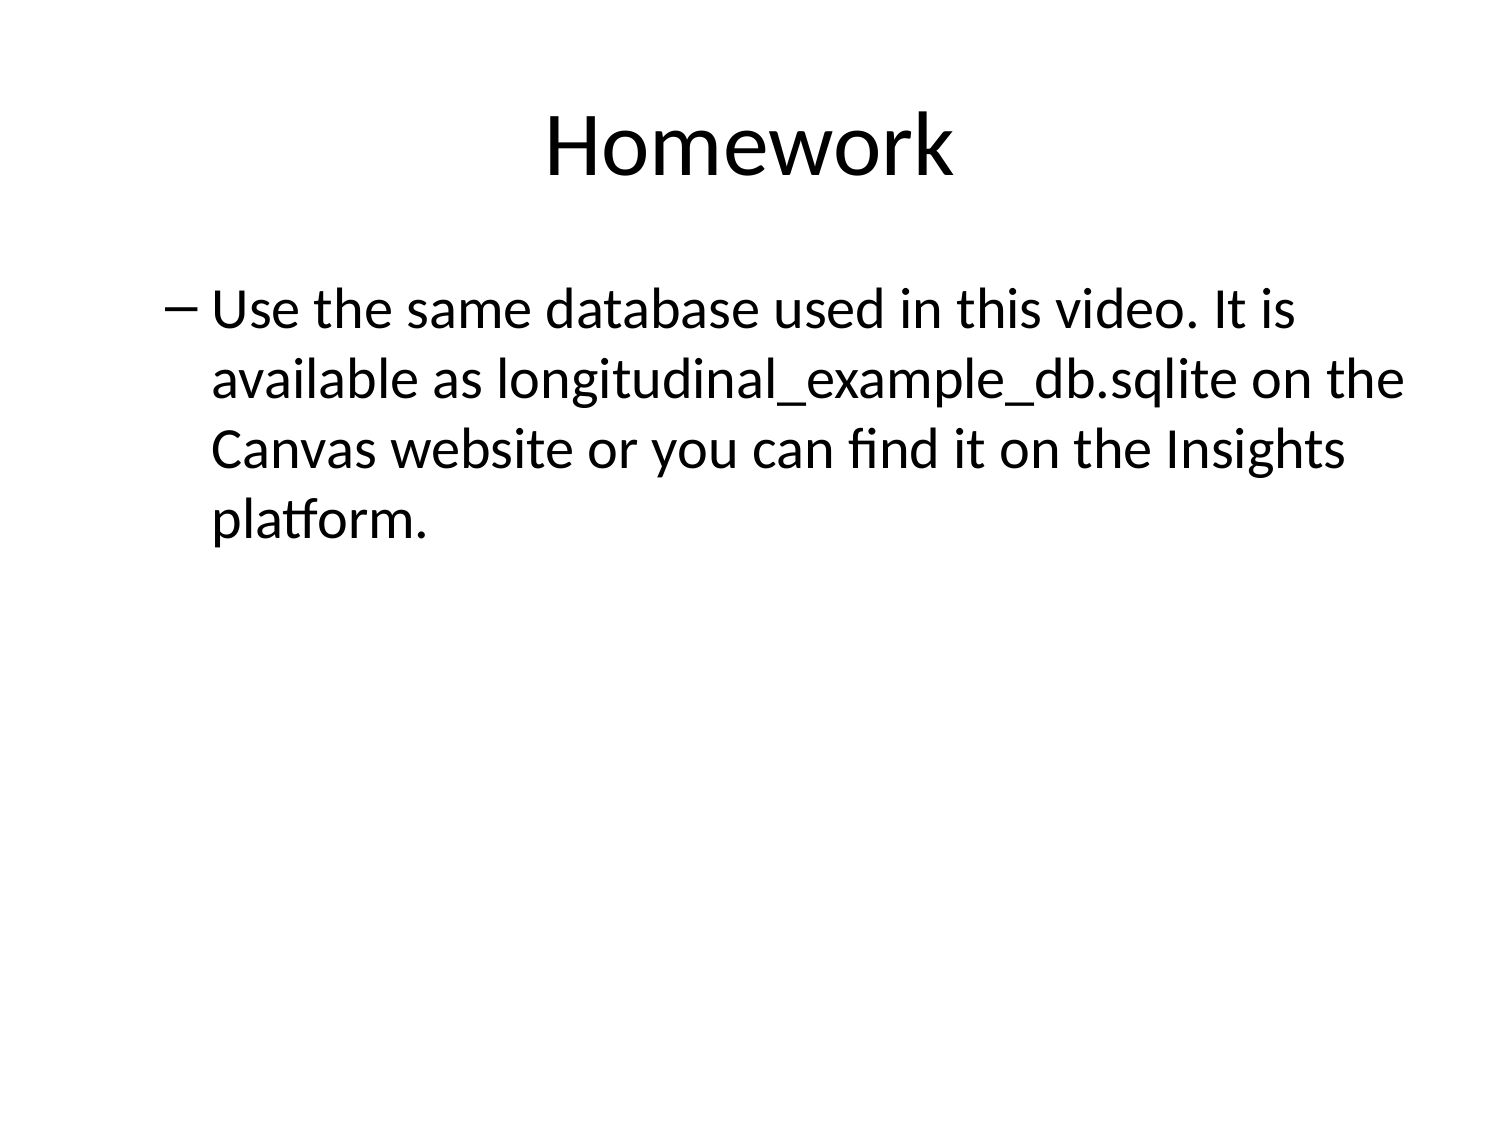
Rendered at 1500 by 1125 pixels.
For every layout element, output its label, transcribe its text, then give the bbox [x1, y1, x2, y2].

list Use the same database used in this video. It is available as longitudinal_example_db.sqlite on the Canvas website or you can find it on the Insights platform. [75, 262, 1425, 1005]
title Homework [75, 45, 1425, 233]
